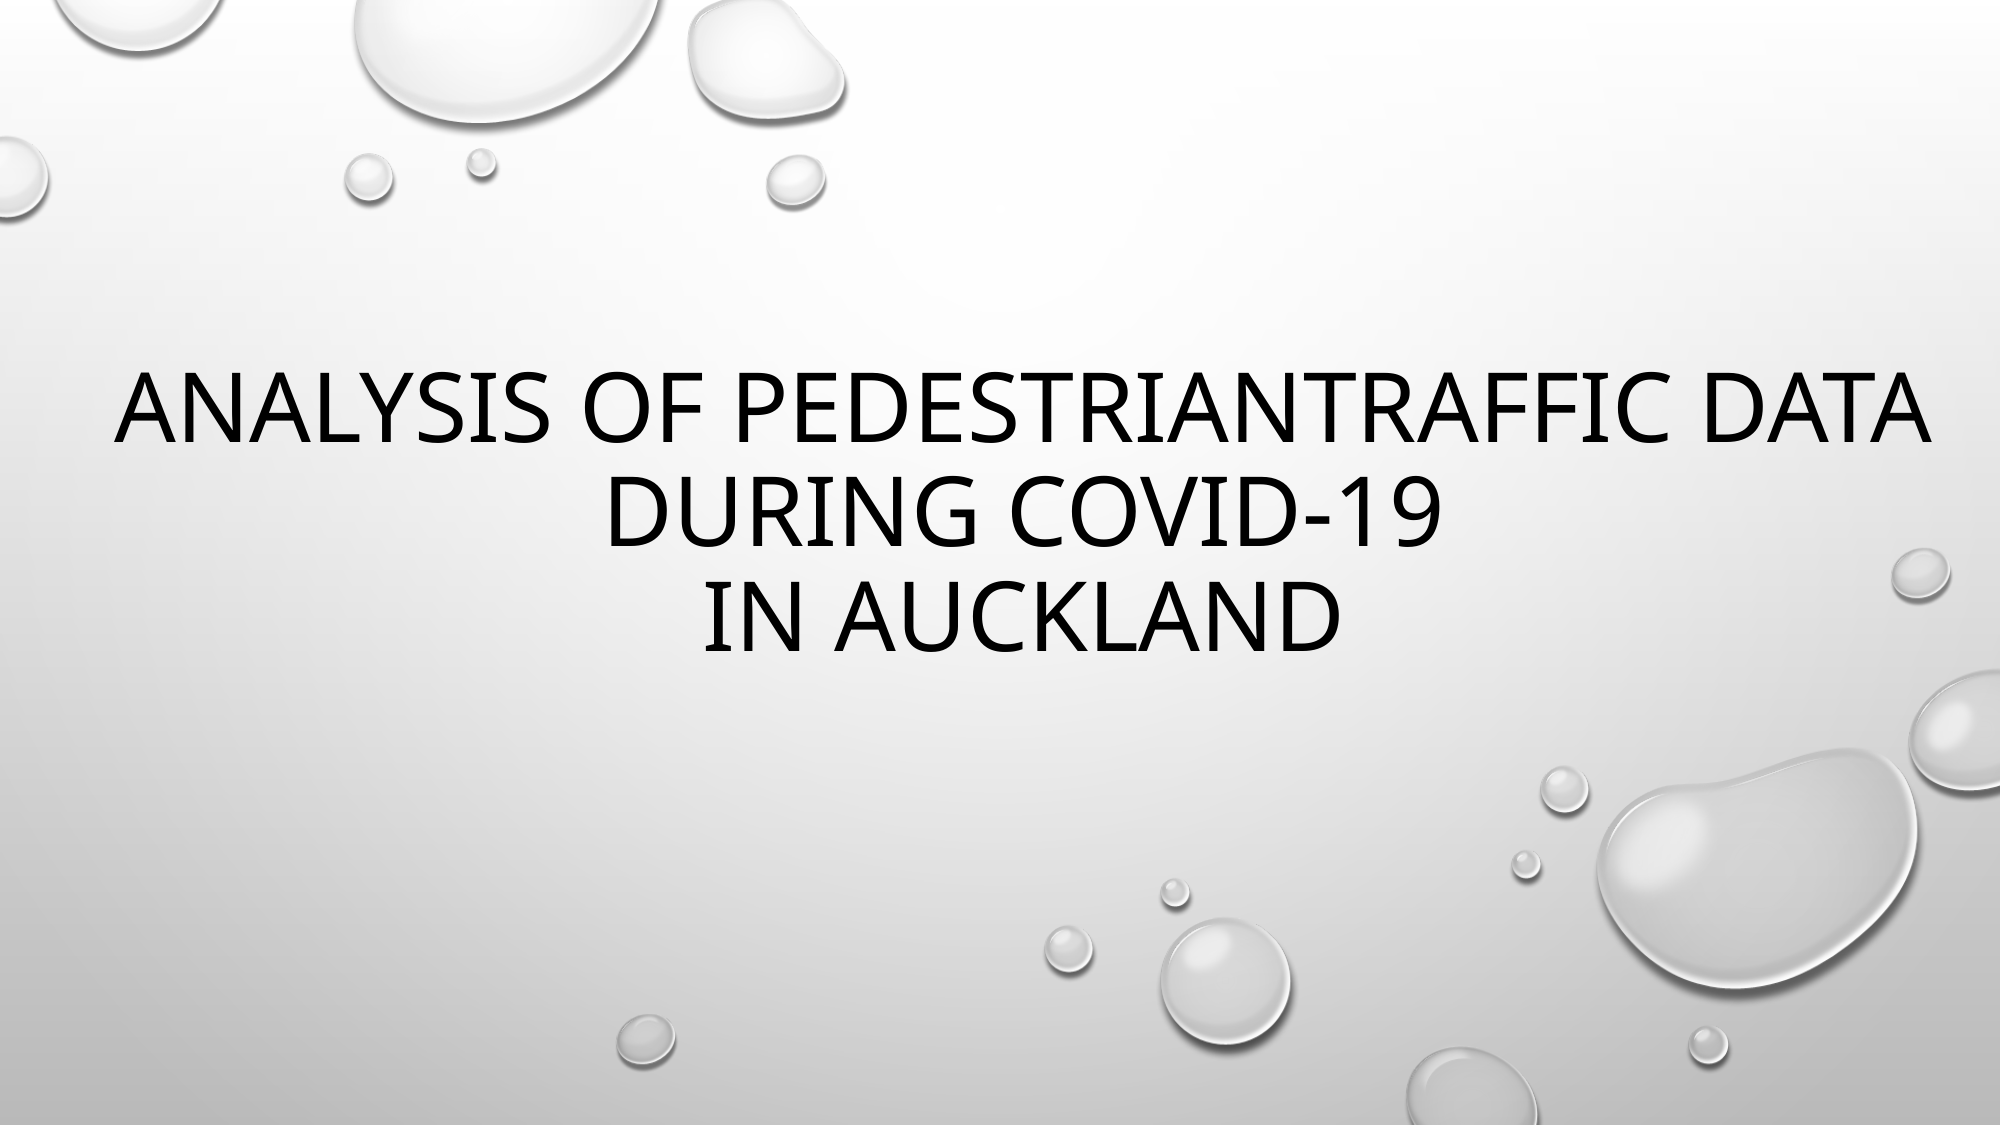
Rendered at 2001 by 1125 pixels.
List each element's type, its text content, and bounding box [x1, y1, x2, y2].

picture [0, 0, 2000, 1125]
title ANALYSIS OF PEDESTRIANTRAFFIC DATA DURING COVID-19 IN AUCKLAND [98, 345, 1950, 681]
